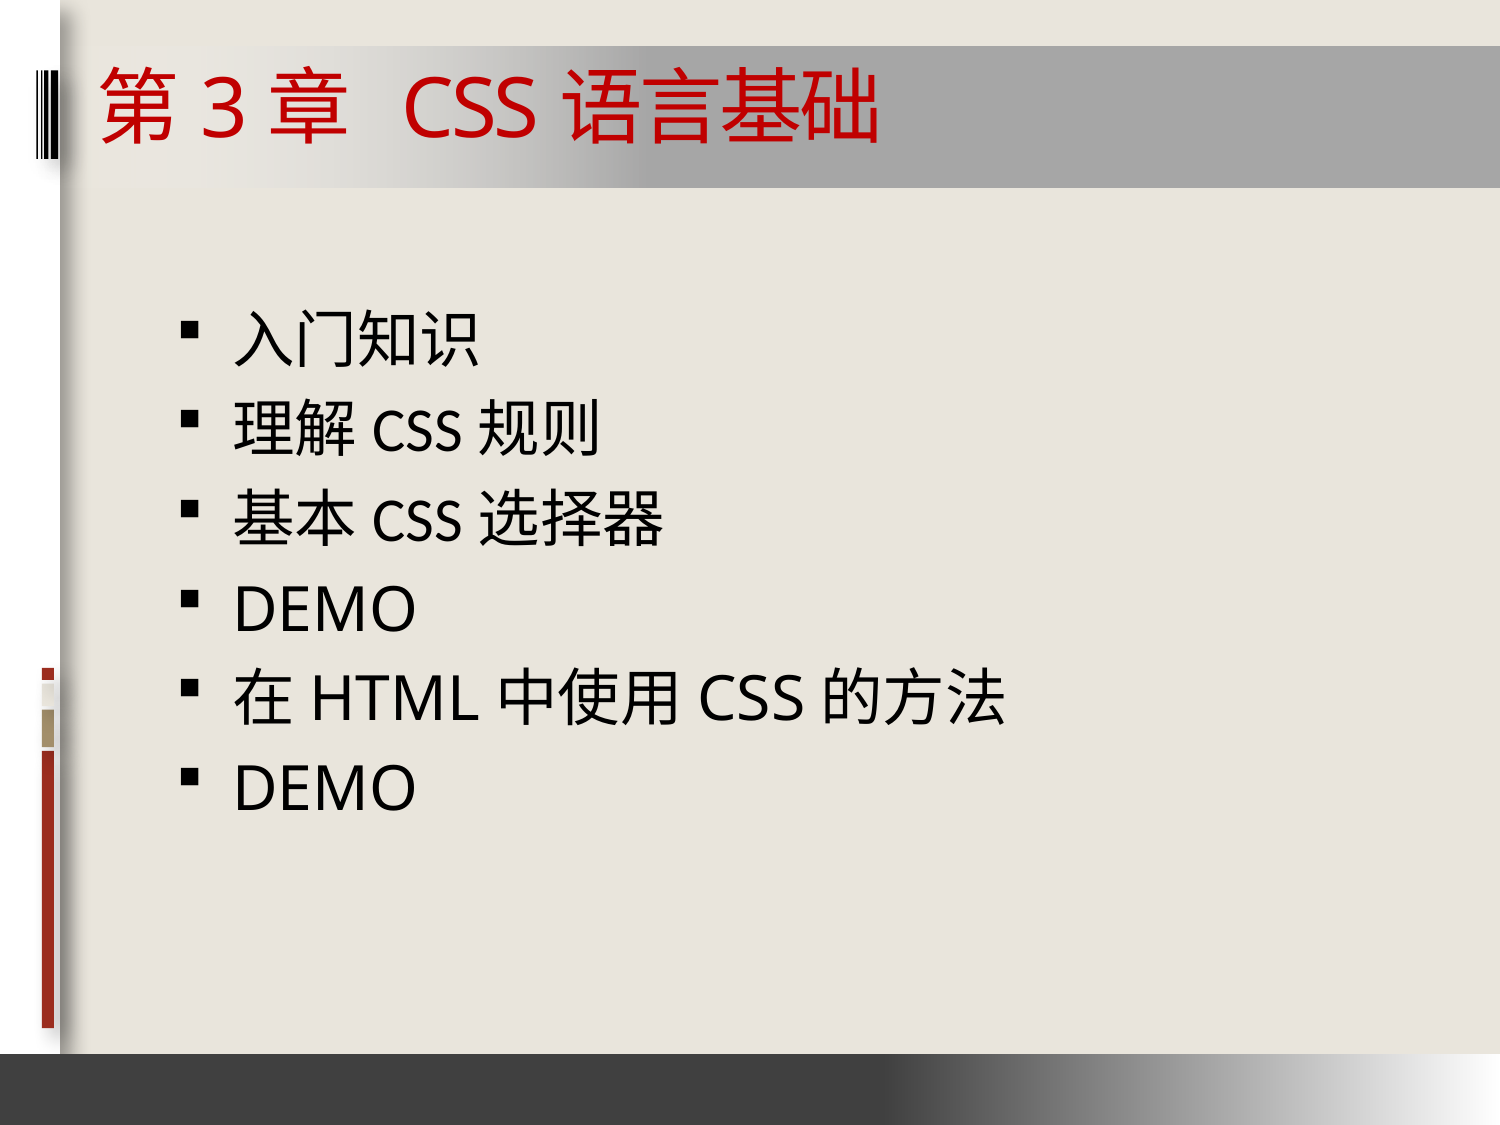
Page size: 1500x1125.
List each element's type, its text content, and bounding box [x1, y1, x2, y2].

list 入门知识 理解CSS规则 基本CSS选择器 DEMO 在HTML中使用CSS的方法 DEMO [150, 292, 1425, 1043]
title 第3章 CSS语言基础 [82, 46, 1357, 163]
